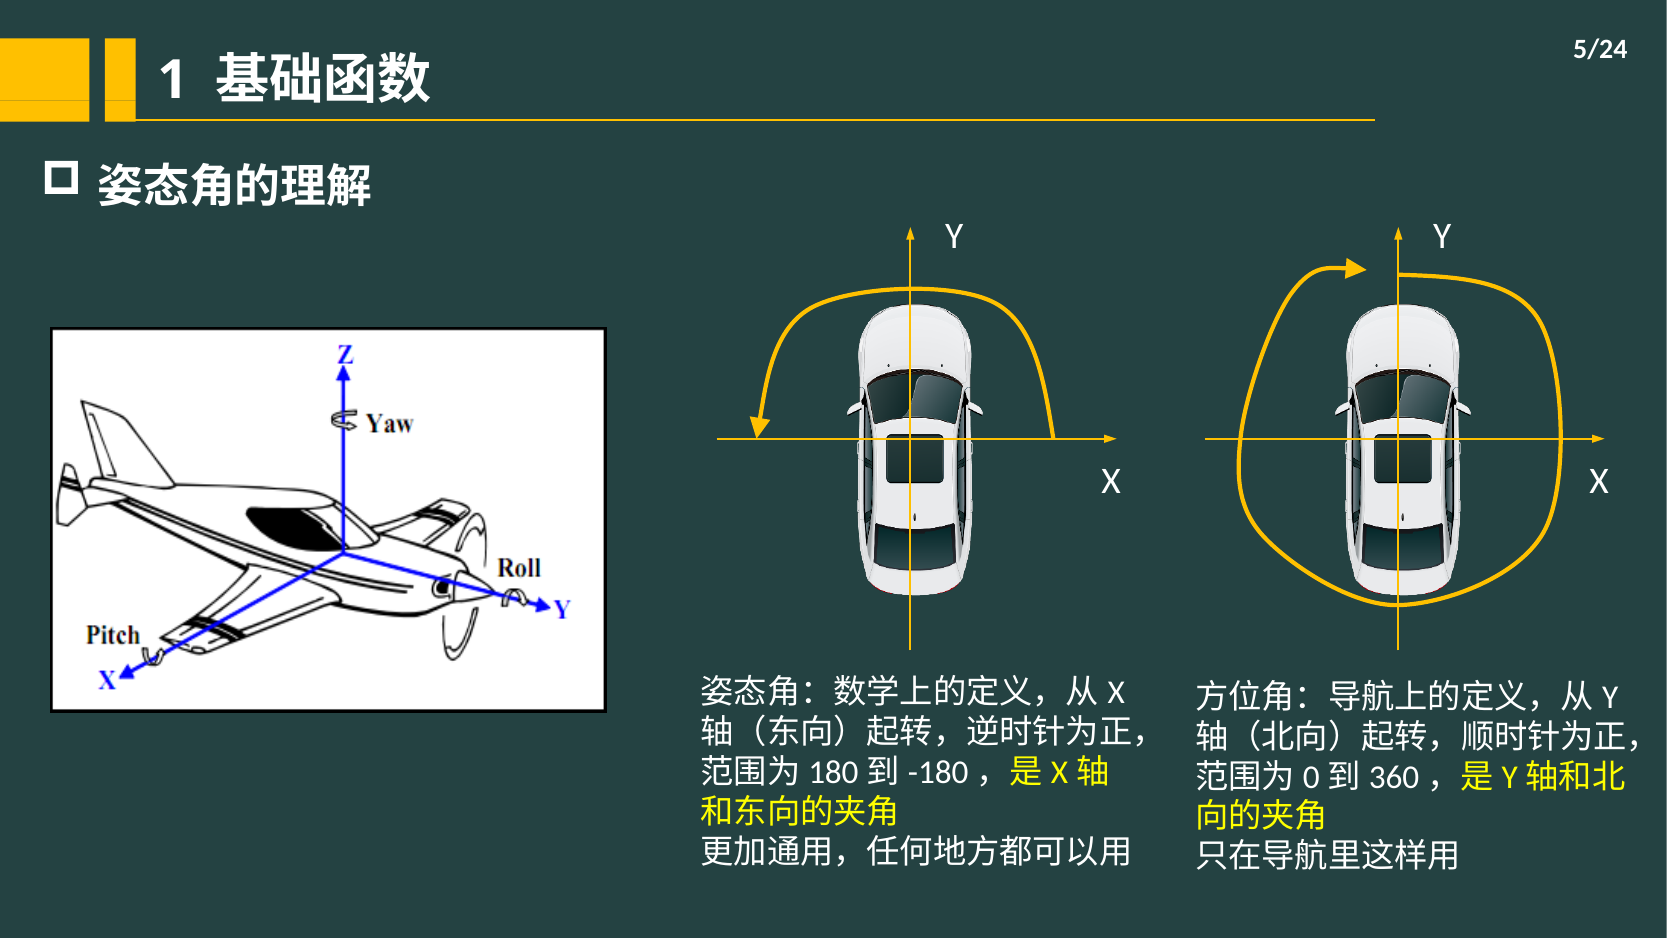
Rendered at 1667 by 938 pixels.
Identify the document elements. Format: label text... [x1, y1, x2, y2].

title 1 基础函数 [157, 43, 1317, 111]
text_box 姿态角：数学上的定义，从X轴（东向）起转，逆时针为正，范围为180到-180，是X轴和东向的夹角 更加通用，任何地方都可以用 [685, 662, 1152, 878]
slide_number /24 [1259, 22, 1643, 73]
picture [49, 327, 607, 713]
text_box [716, 203, 1137, 651]
list 姿态角的理解 [26, 121, 1625, 261]
text_box 方位角：导航上的定义，从Y轴（北向）起转，顺时针为正，范围为0到360，是Y轴和北向的夹角 只在导航里这样用 [1180, 667, 1643, 882]
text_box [1204, 203, 1625, 651]
